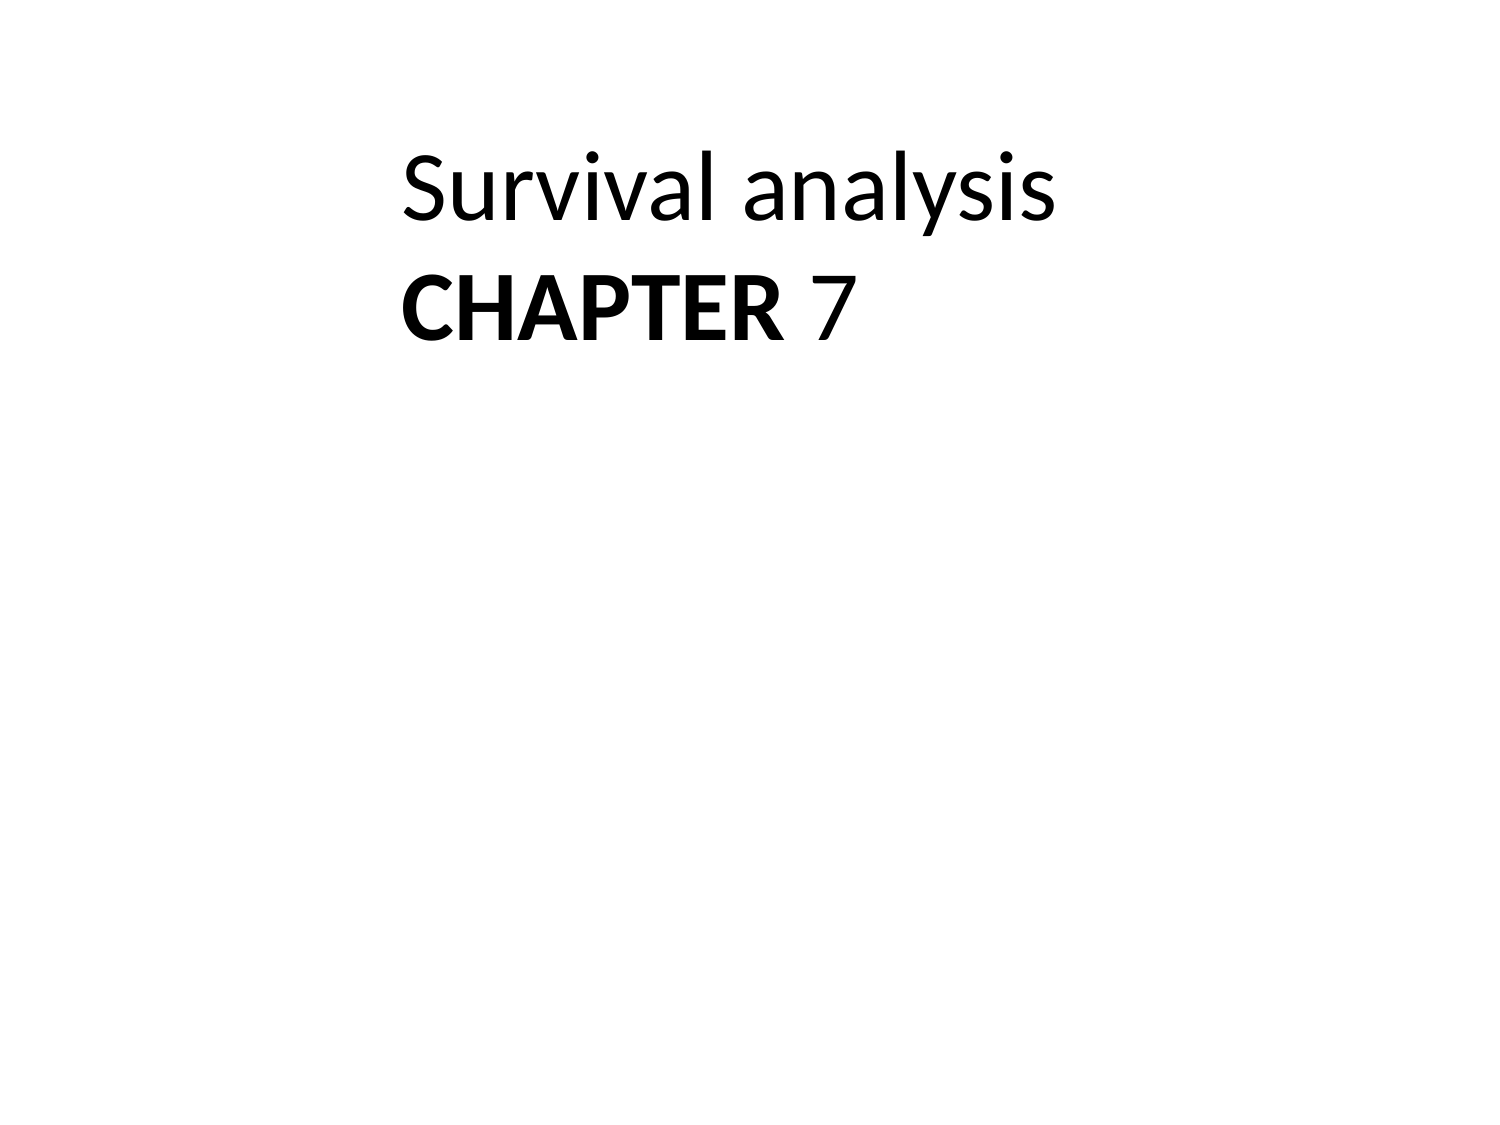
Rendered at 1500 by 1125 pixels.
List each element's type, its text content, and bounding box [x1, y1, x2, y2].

text_box Survival analysis CHAPTER 7 [387, 113, 1074, 369]
